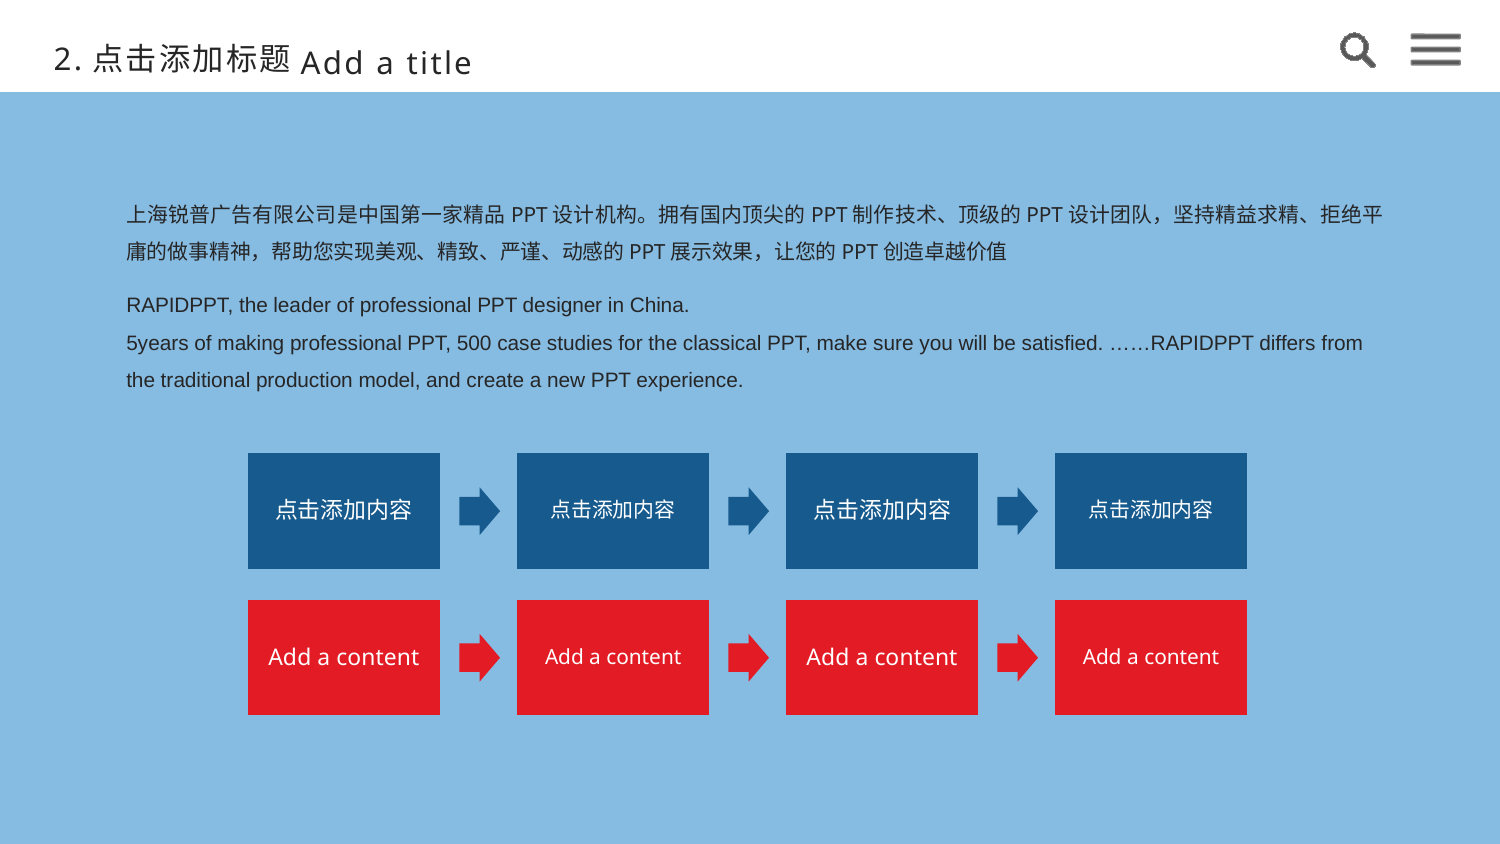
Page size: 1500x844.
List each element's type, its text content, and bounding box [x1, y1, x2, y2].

text_box 上海锐普广告有限公司是中国第一家精品PPT设计机构。拥有国内顶尖的PPT制作技术、顶级的PPT设计团队，坚持精益求精、拒绝平庸的做事精神，帮助您实现美观、精致、严谨、动感的PPT展示效果，让您的PPT创造卓越价值 [111, 181, 1399, 271]
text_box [247, 396, 1248, 544]
text_box [1340, 32, 1376, 68]
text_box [40, 31, 494, 90]
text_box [247, 544, 1248, 756]
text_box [1411, 34, 1461, 65]
text_box RAPIDPPT, the leader of professional PPT designer in China. 5years of making professional PPT, 500 case studies for the classical PPT, make sure you will be satisfied. ……RAPIDPPT differs from the traditional production model, and create a new PPT experience. [111, 272, 1399, 400]
